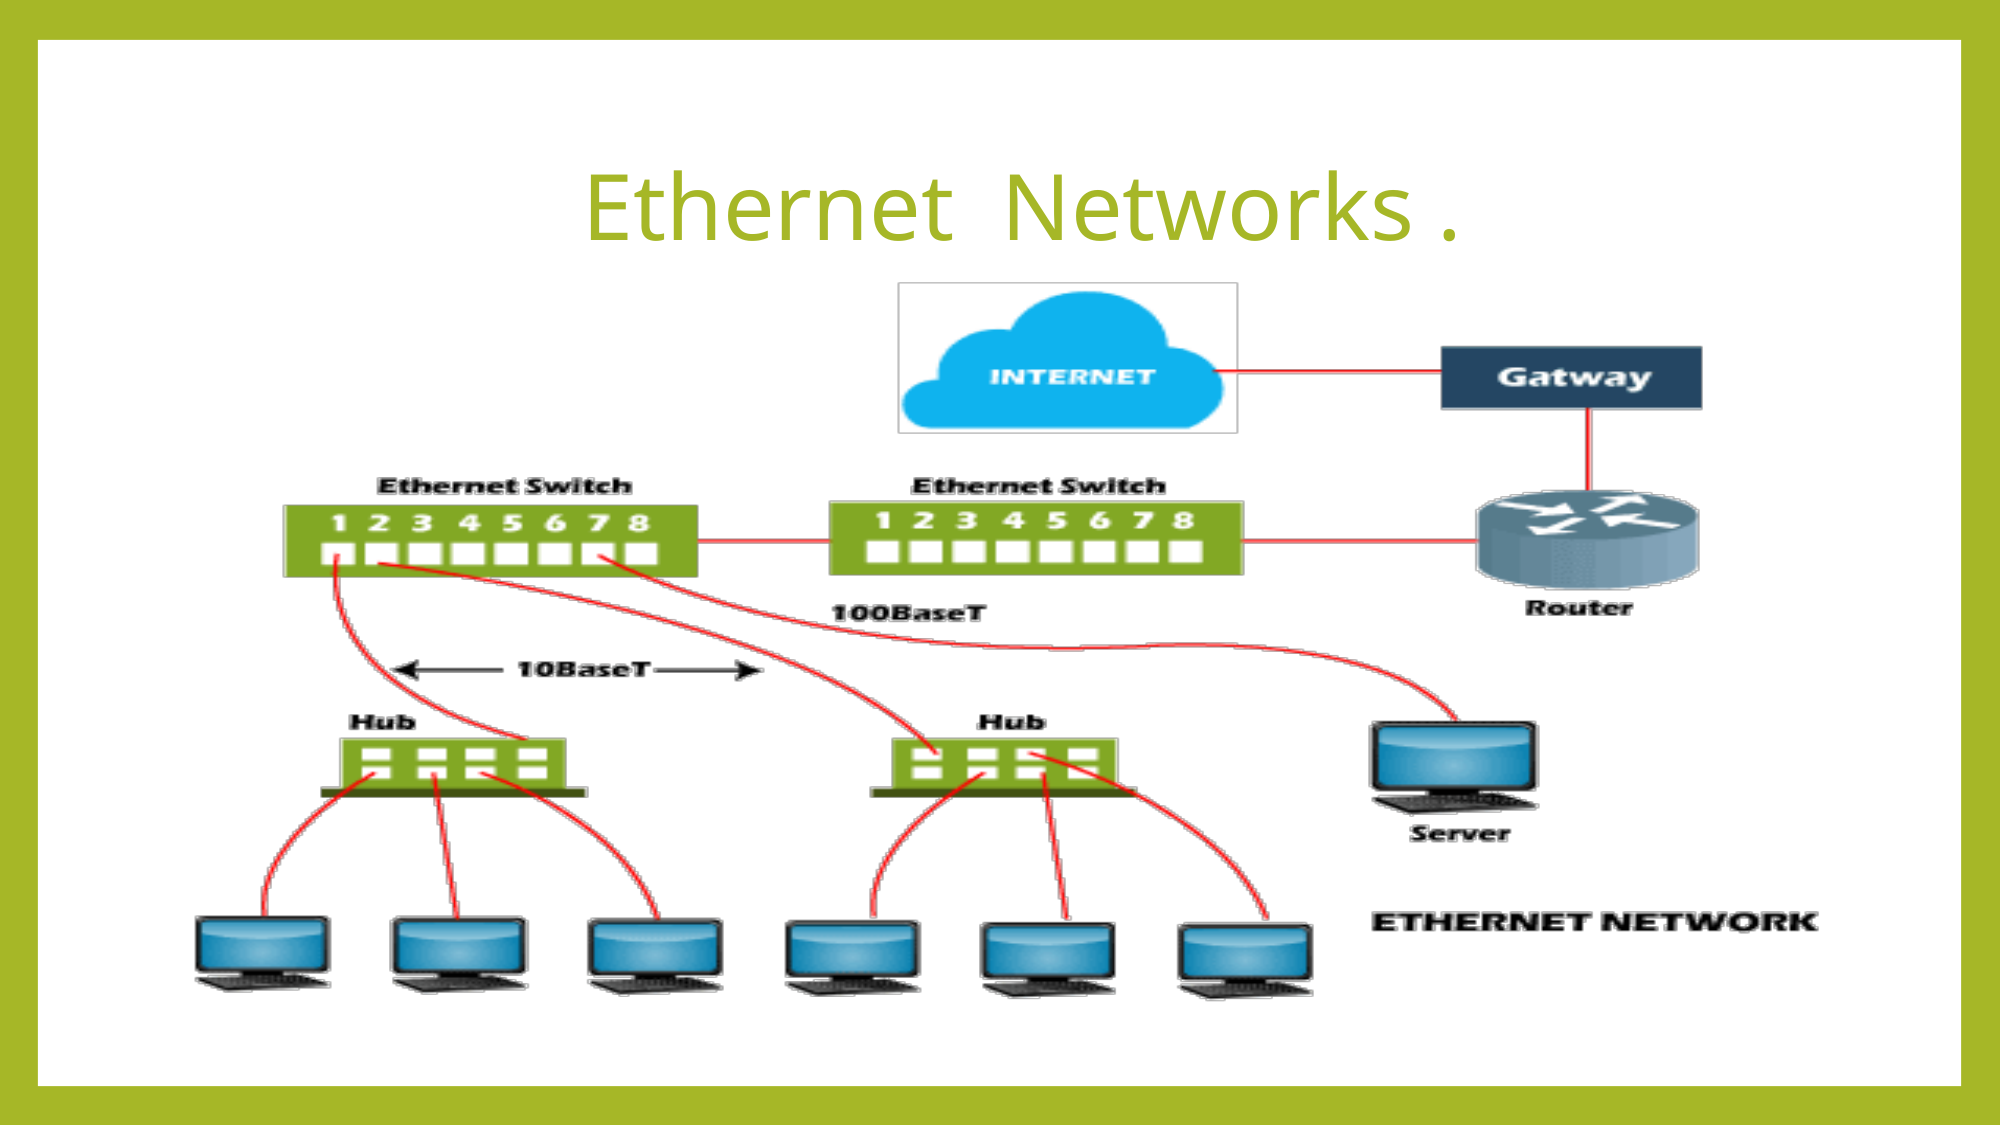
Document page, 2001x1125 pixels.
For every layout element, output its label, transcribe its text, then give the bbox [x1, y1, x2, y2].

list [137, 276, 1863, 1033]
title Ethernet Networks . [187, 99, 1808, 276]
